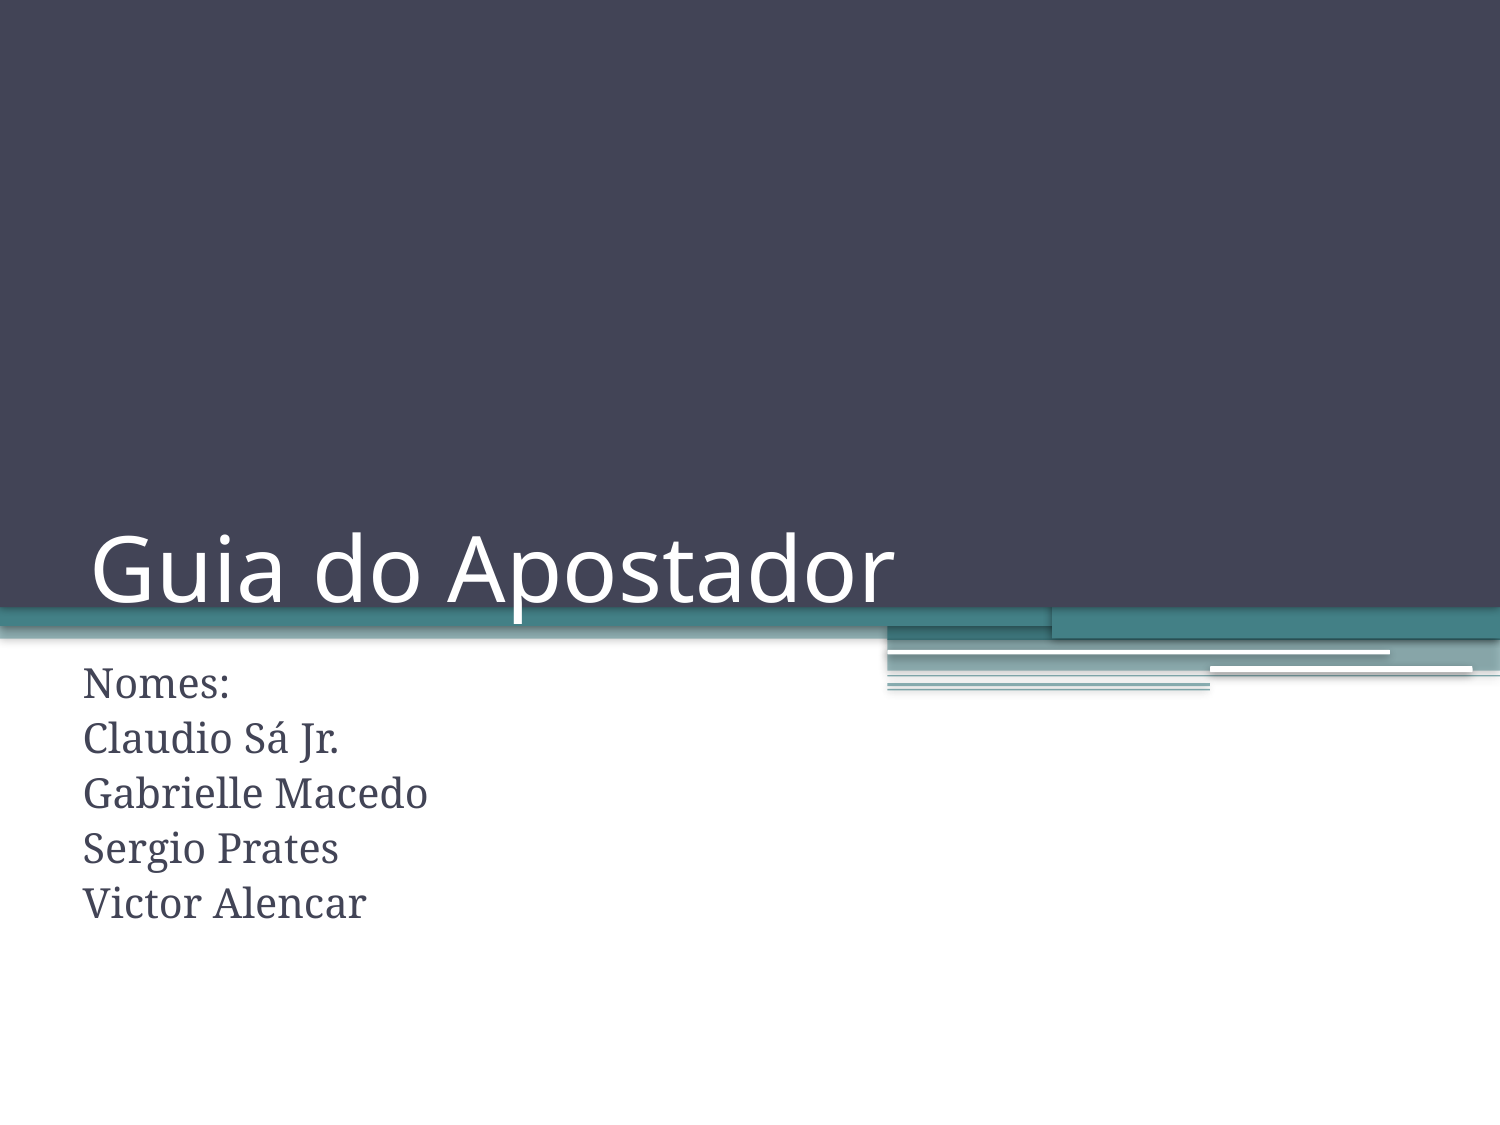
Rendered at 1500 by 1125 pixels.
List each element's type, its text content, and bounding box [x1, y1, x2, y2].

subtitle Nomes: Claudio Sá Jr. Gabrielle Macedo Sergio Prates Victor Alencar [58, 650, 872, 938]
title Guia do Apostador [75, 386, 1463, 628]
